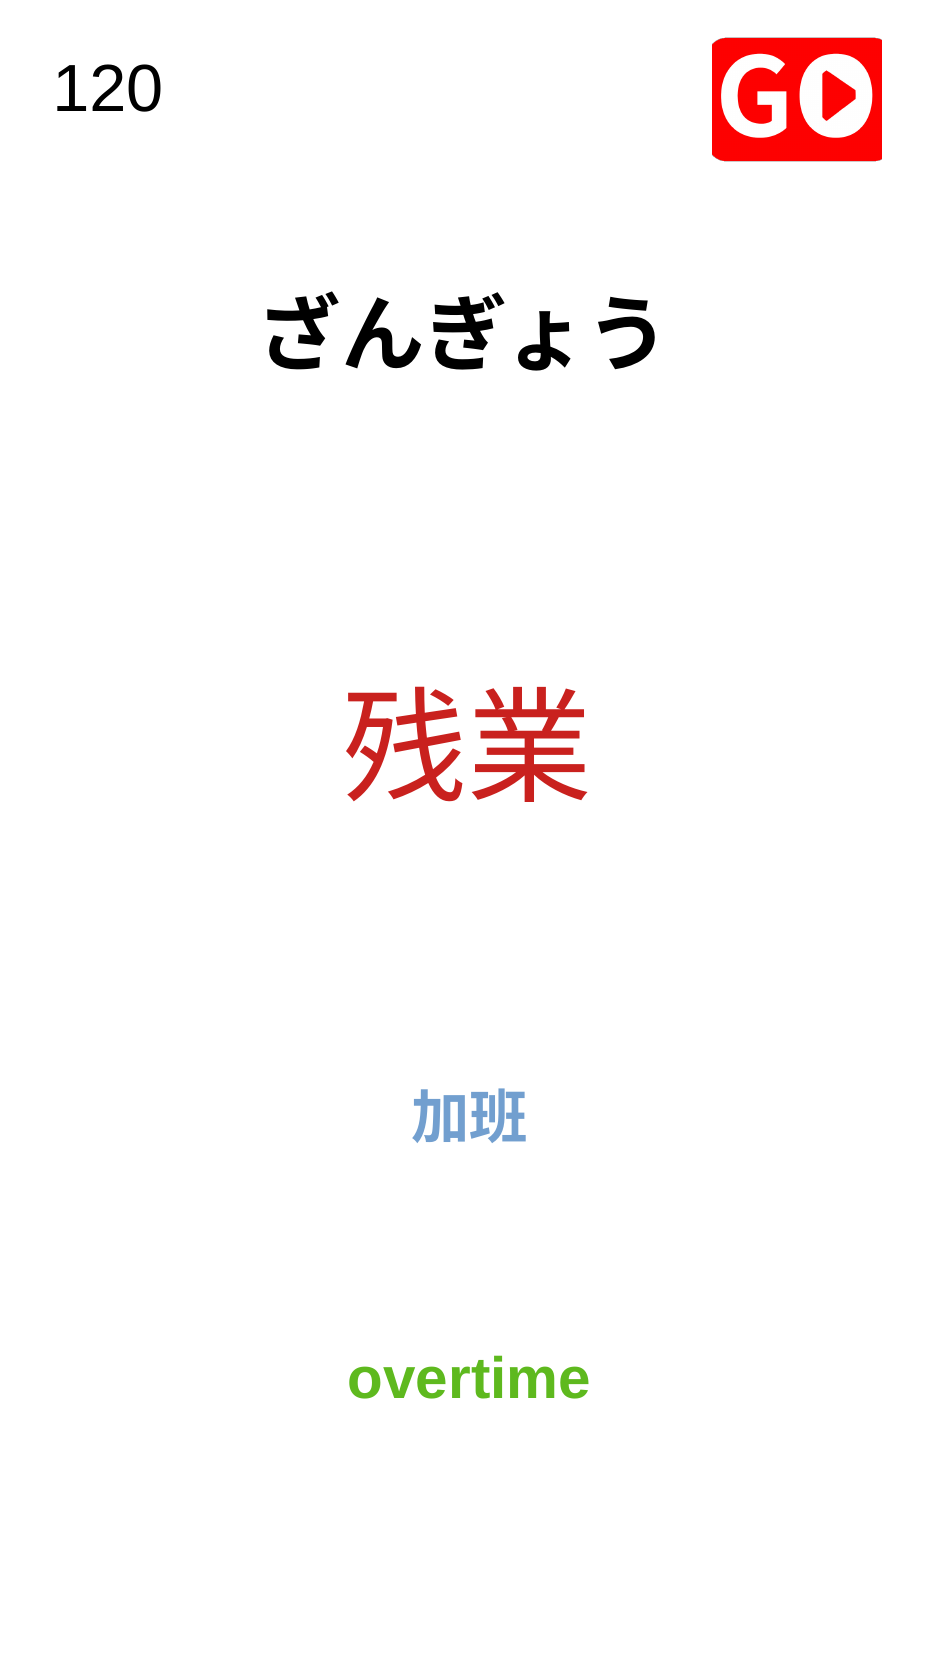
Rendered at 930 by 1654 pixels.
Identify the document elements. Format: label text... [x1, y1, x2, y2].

text_box ざんぎょう [33, 257, 894, 405]
text_box 残業 [37, 668, 898, 816]
picture [712, 37, 882, 162]
text_box overtime [39, 1301, 900, 1450]
text_box 加班 [39, 1041, 900, 1189]
text_box 120 [37, 37, 710, 132]
